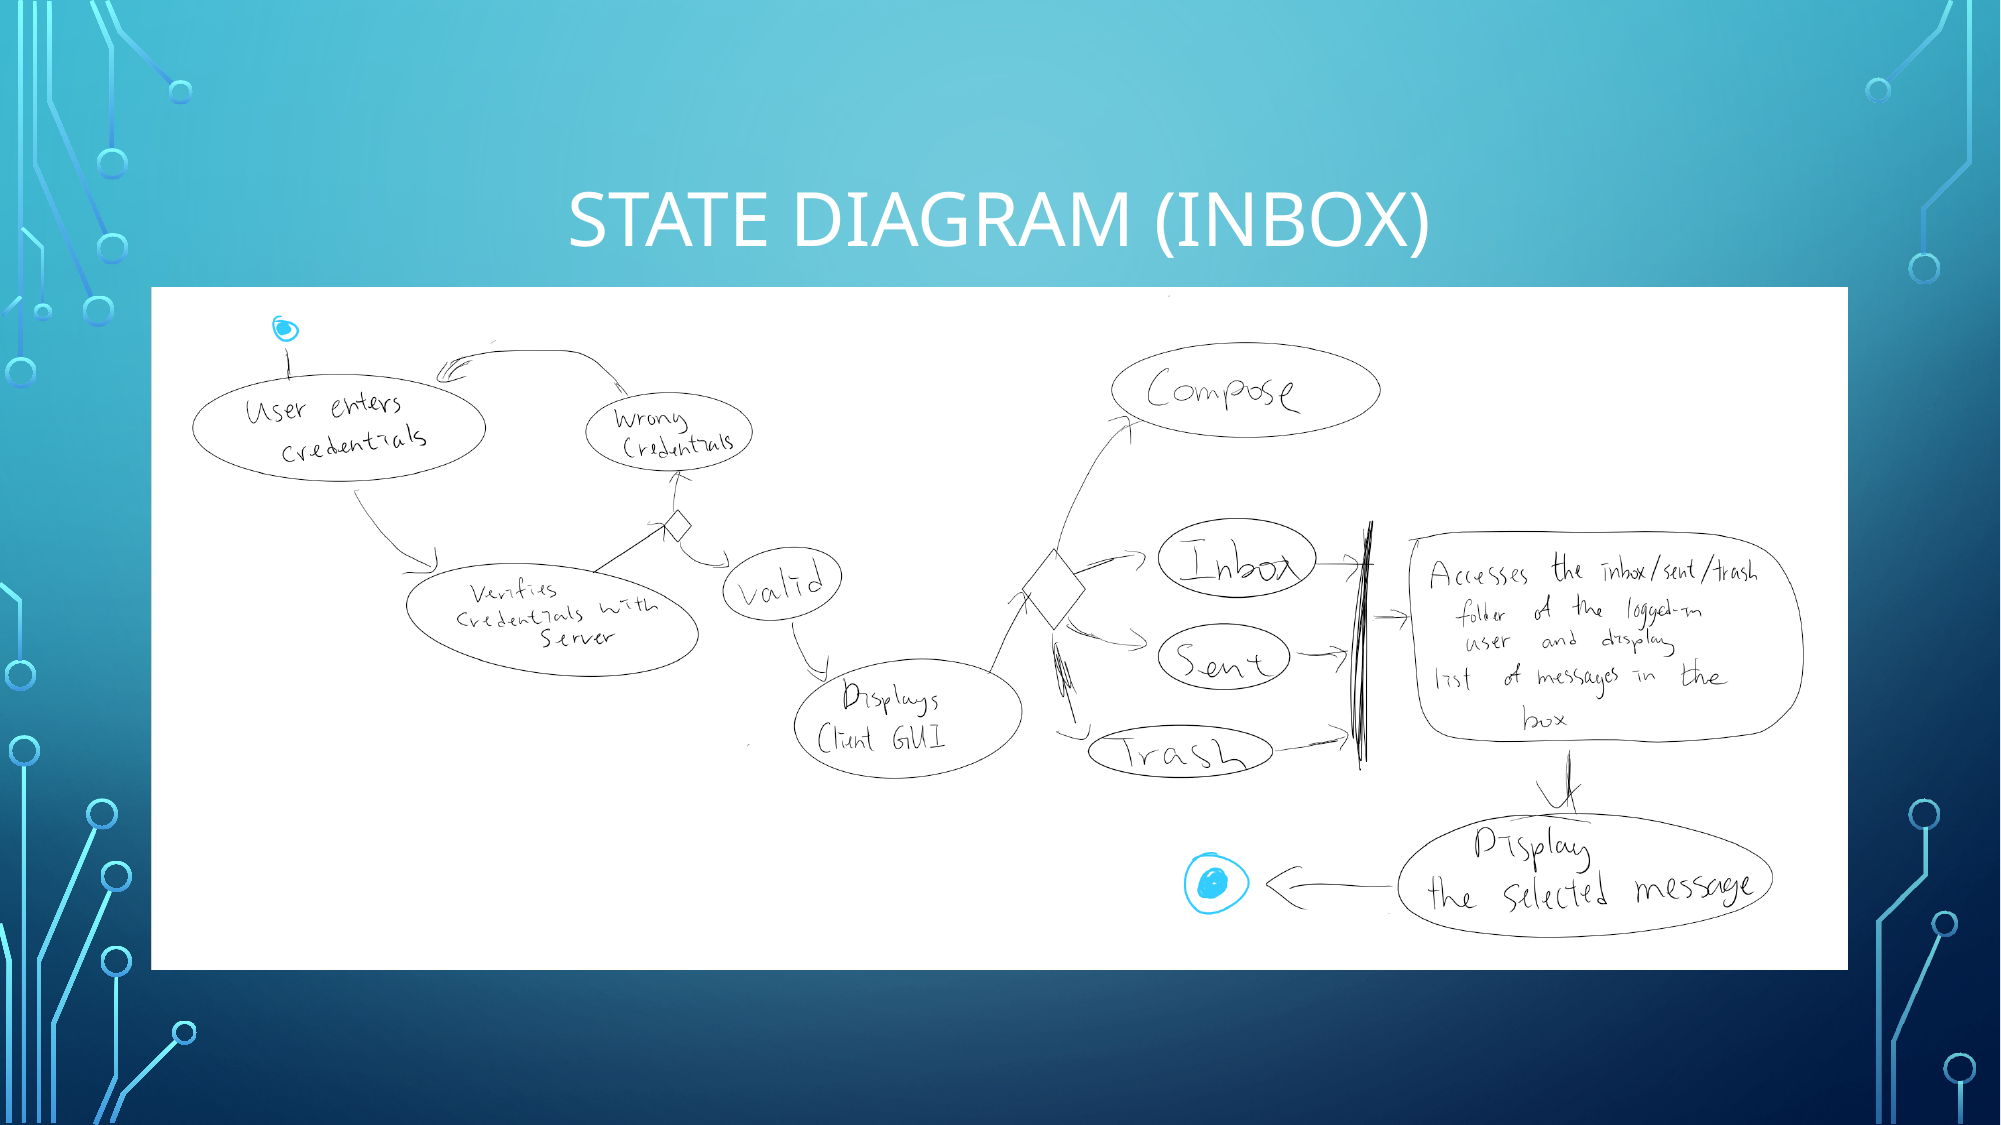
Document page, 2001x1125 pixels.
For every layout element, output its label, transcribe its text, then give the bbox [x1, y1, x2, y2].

title State Diagram (Inbox) [187, 101, 1813, 286]
picture [151, 286, 1848, 971]
